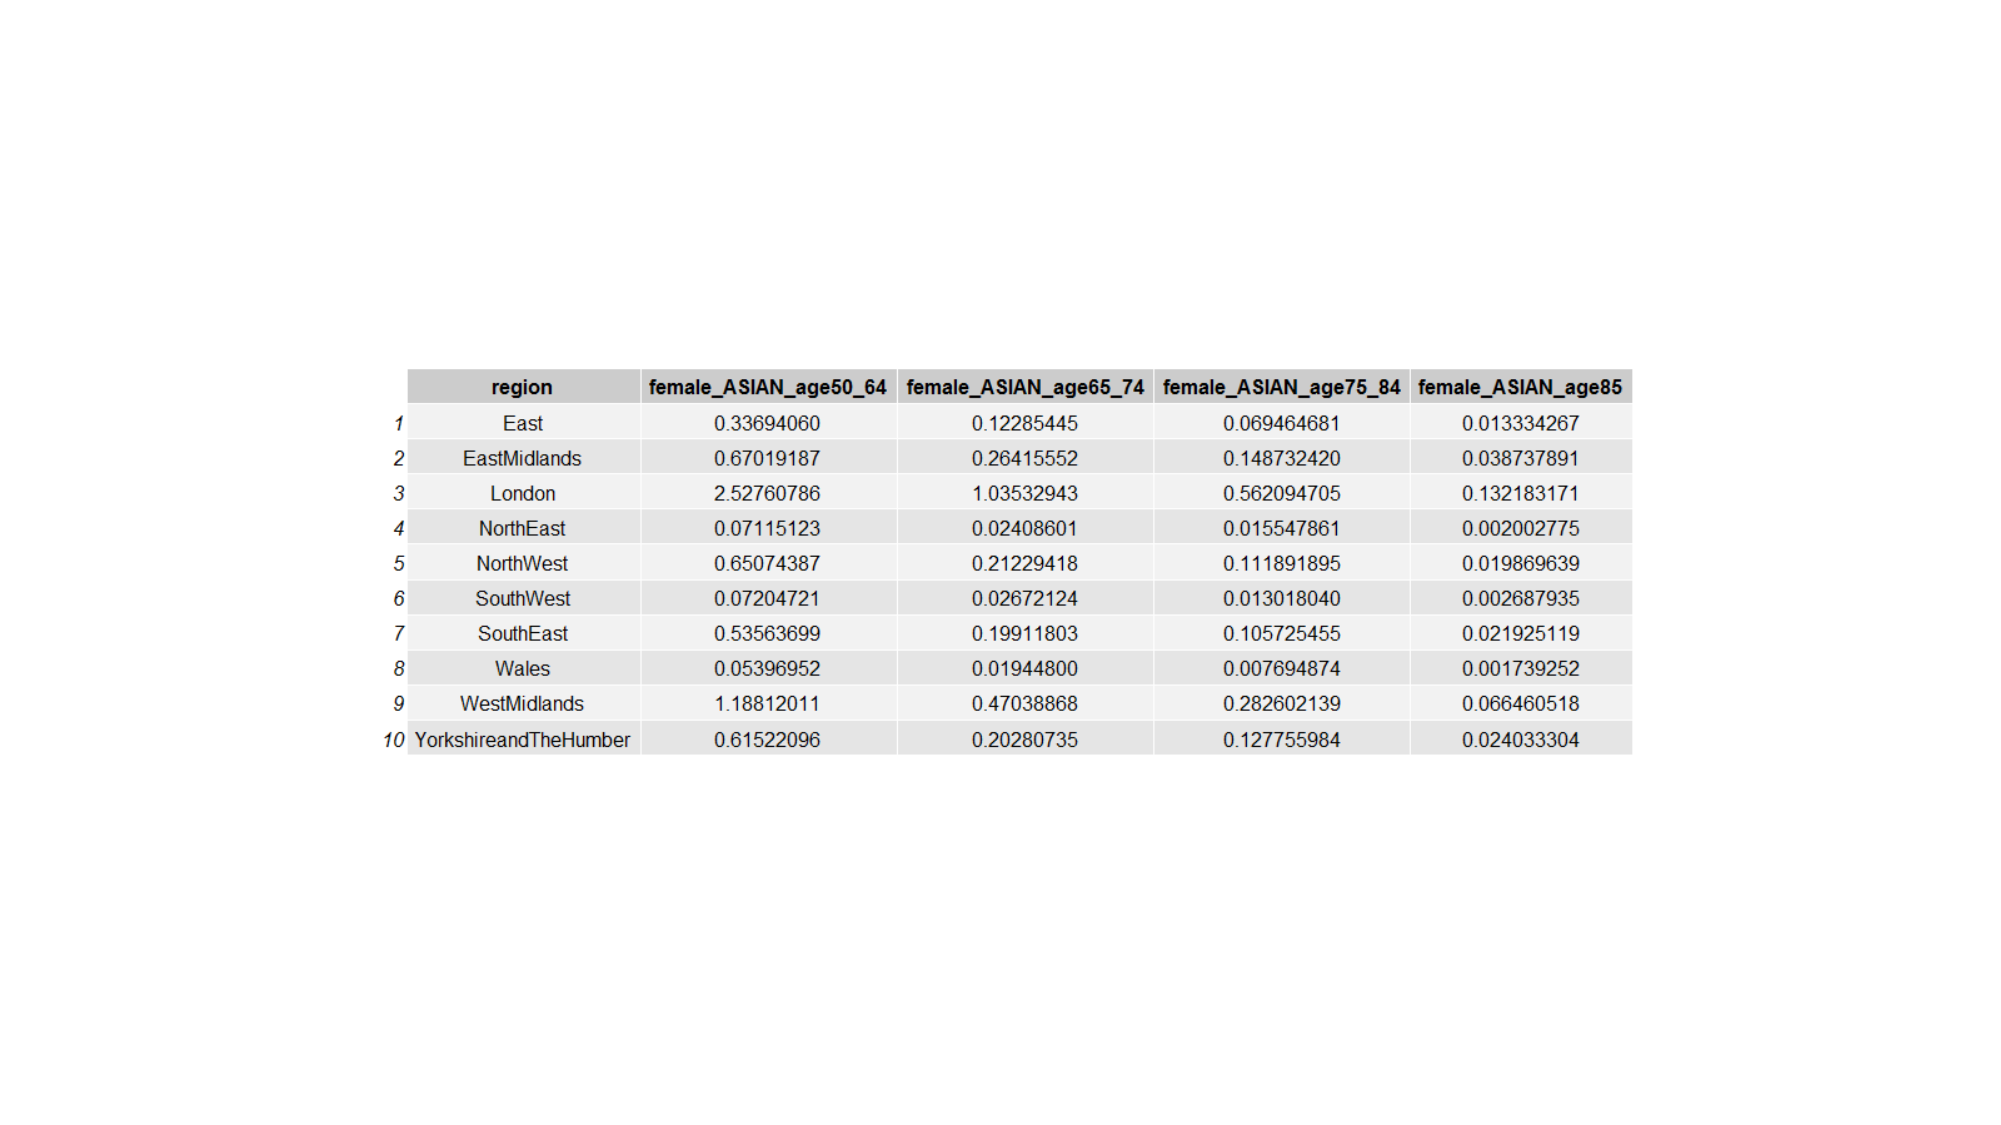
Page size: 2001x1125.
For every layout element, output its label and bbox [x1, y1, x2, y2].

picture [249, 0, 1750, 1125]
